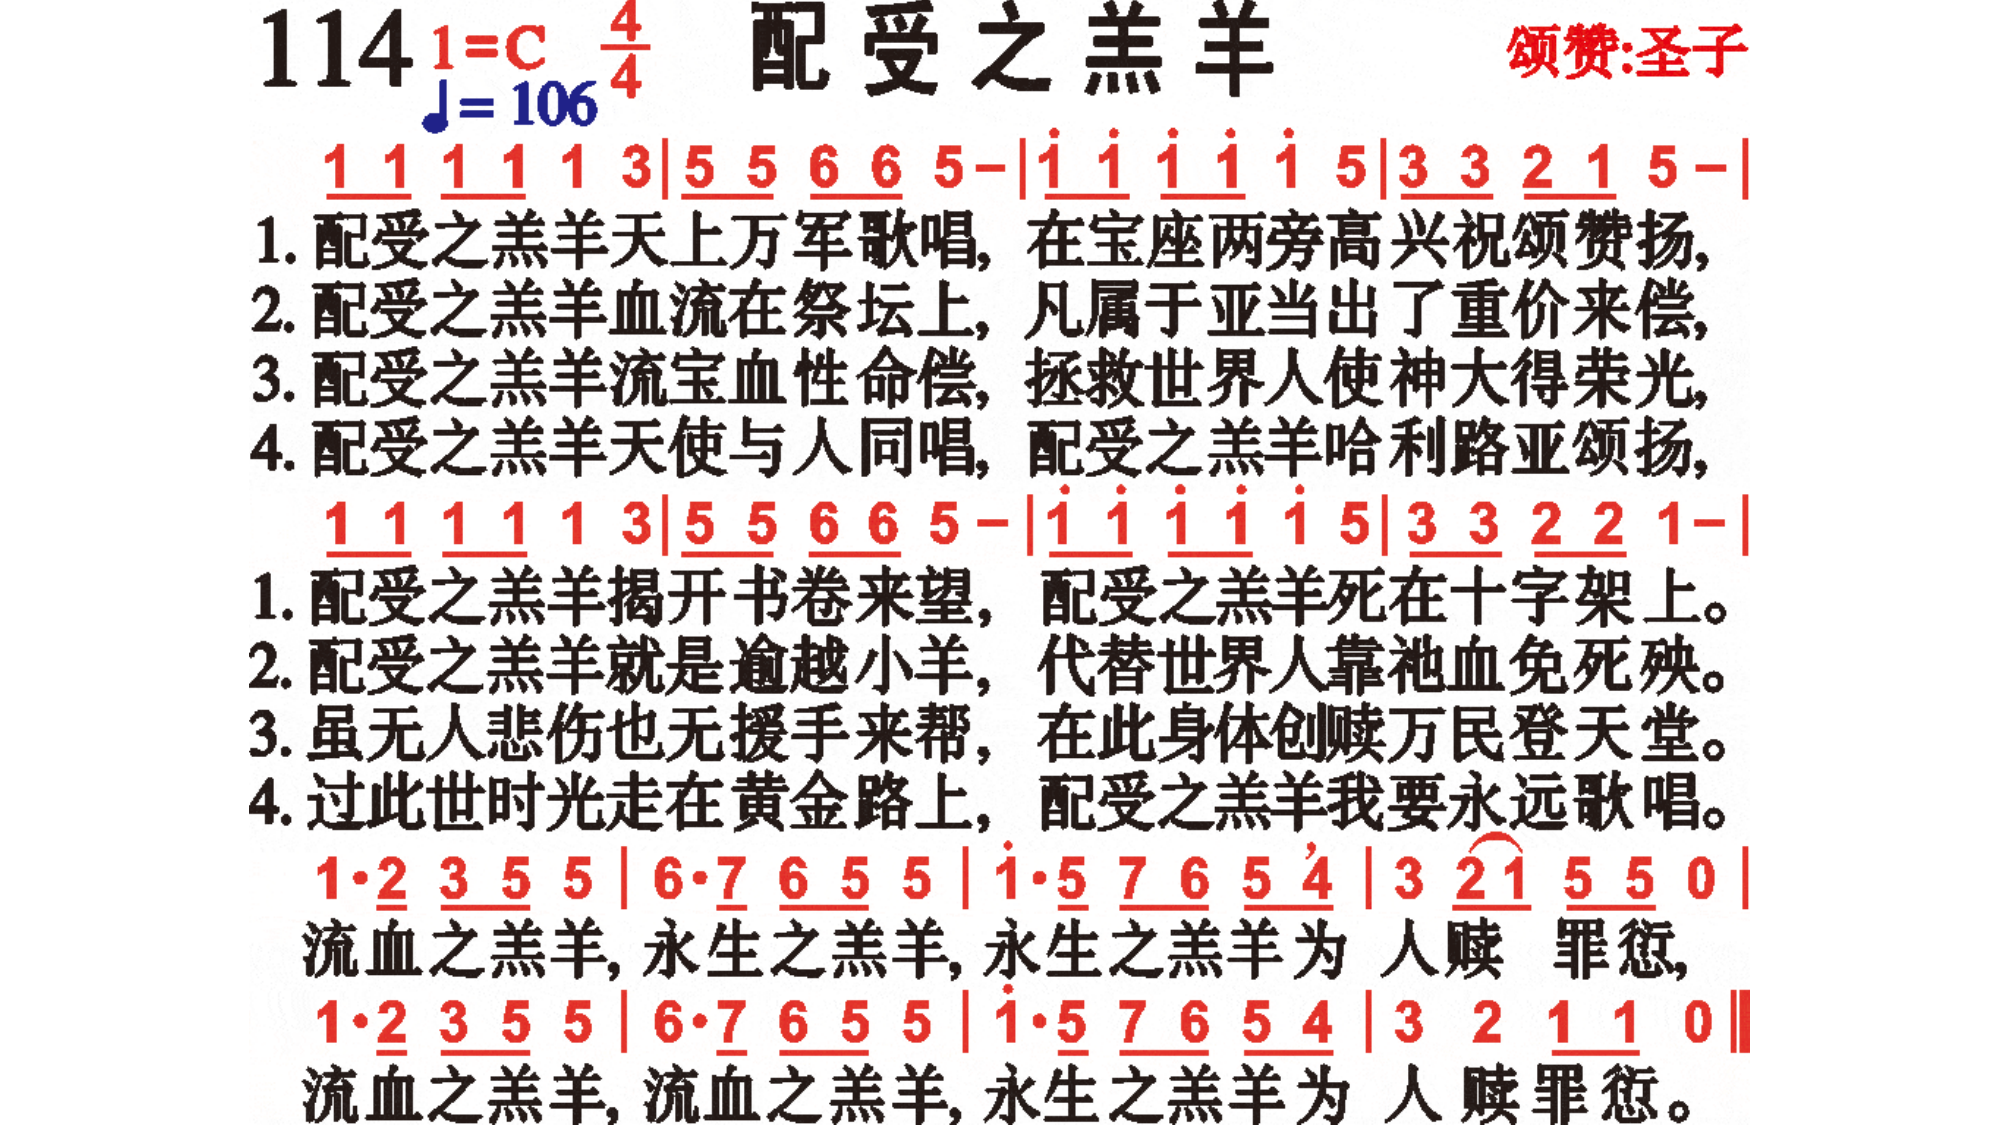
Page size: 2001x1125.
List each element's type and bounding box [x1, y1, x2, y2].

picture [249, 0, 1750, 1125]
